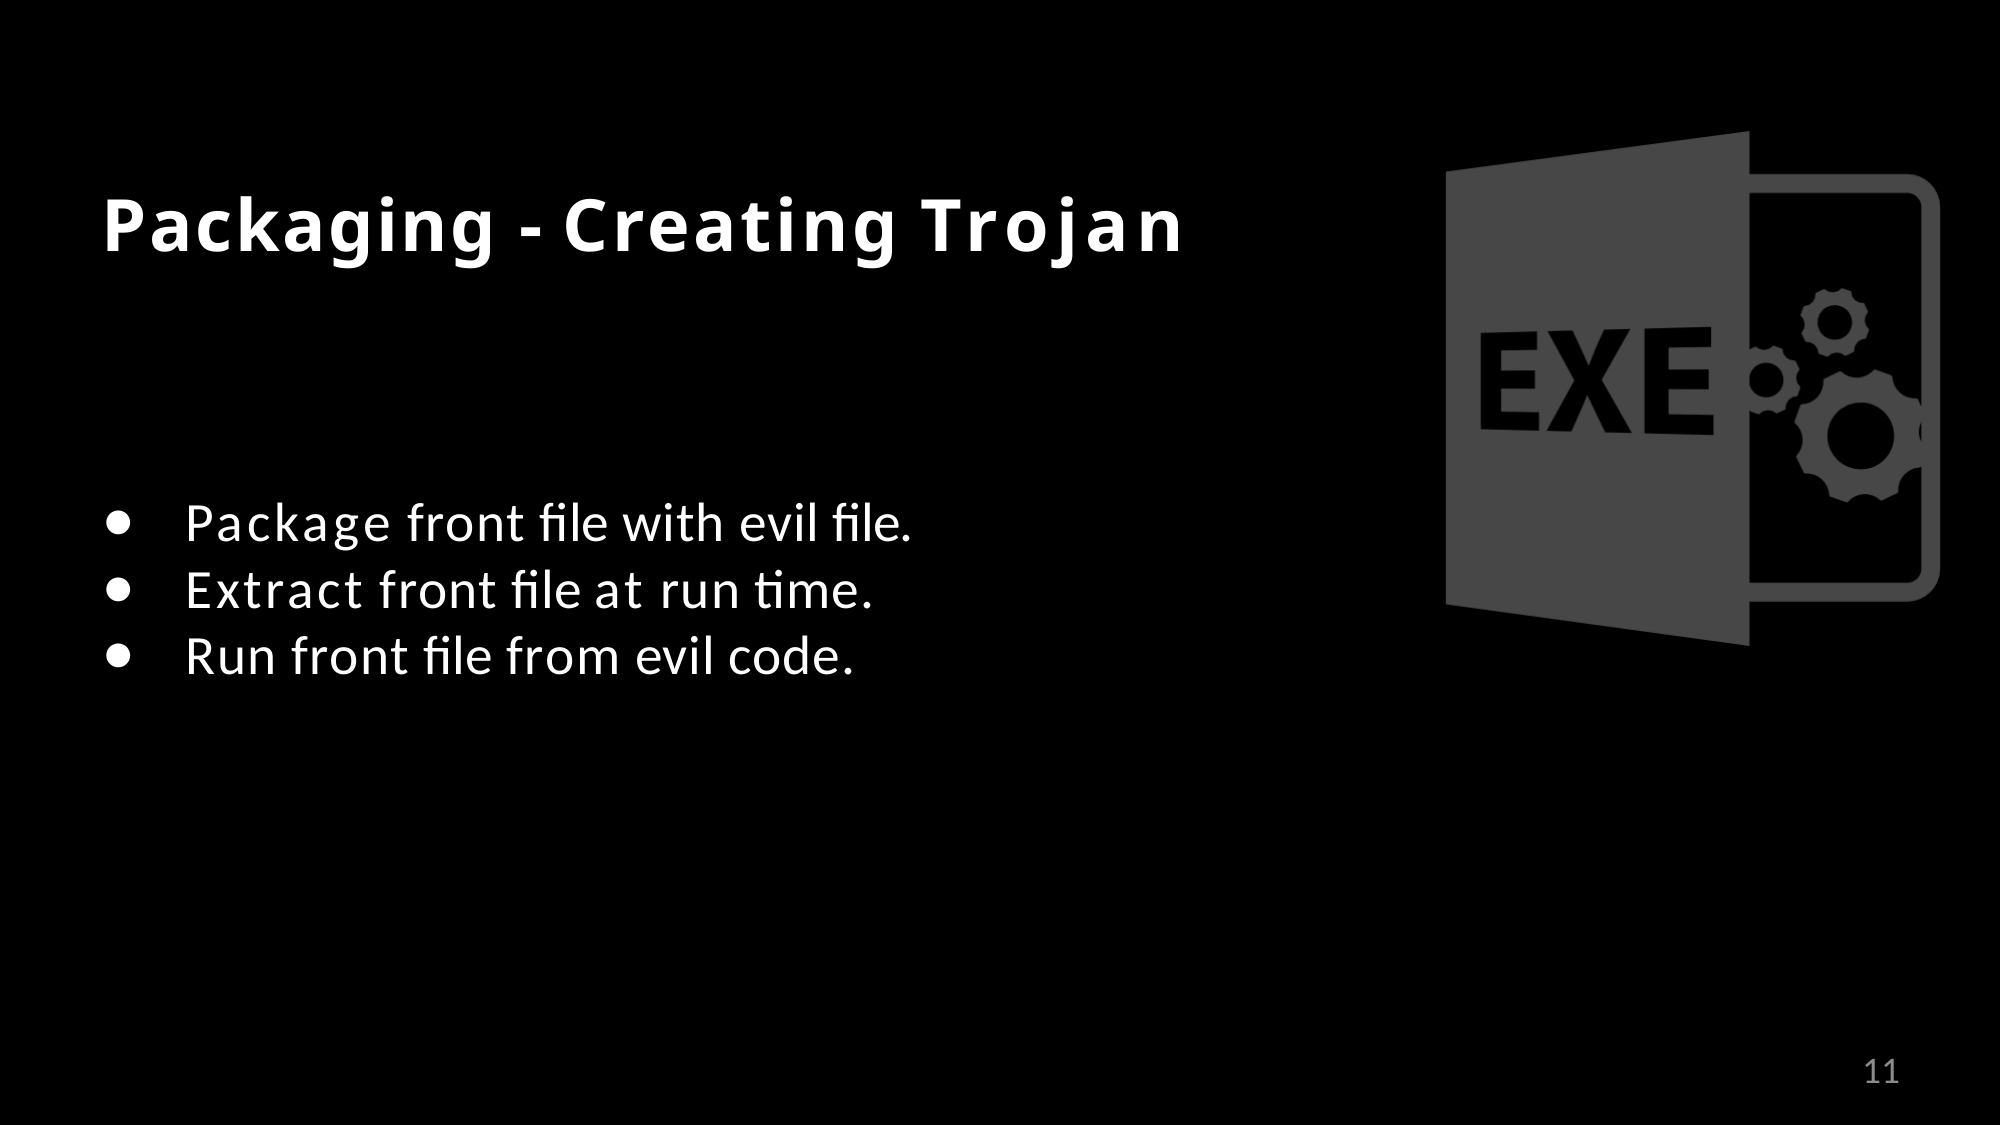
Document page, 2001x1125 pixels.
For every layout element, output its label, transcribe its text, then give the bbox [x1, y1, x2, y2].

slide_number 11 [1440, 1046, 1900, 1092]
text_box Package front file with evil file. Extract front file at run time. Run front file from evil code. [99, 483, 919, 686]
text_box [1436, 131, 1950, 646]
title Packaging -Creating Trojan [99, 176, 1246, 368]
